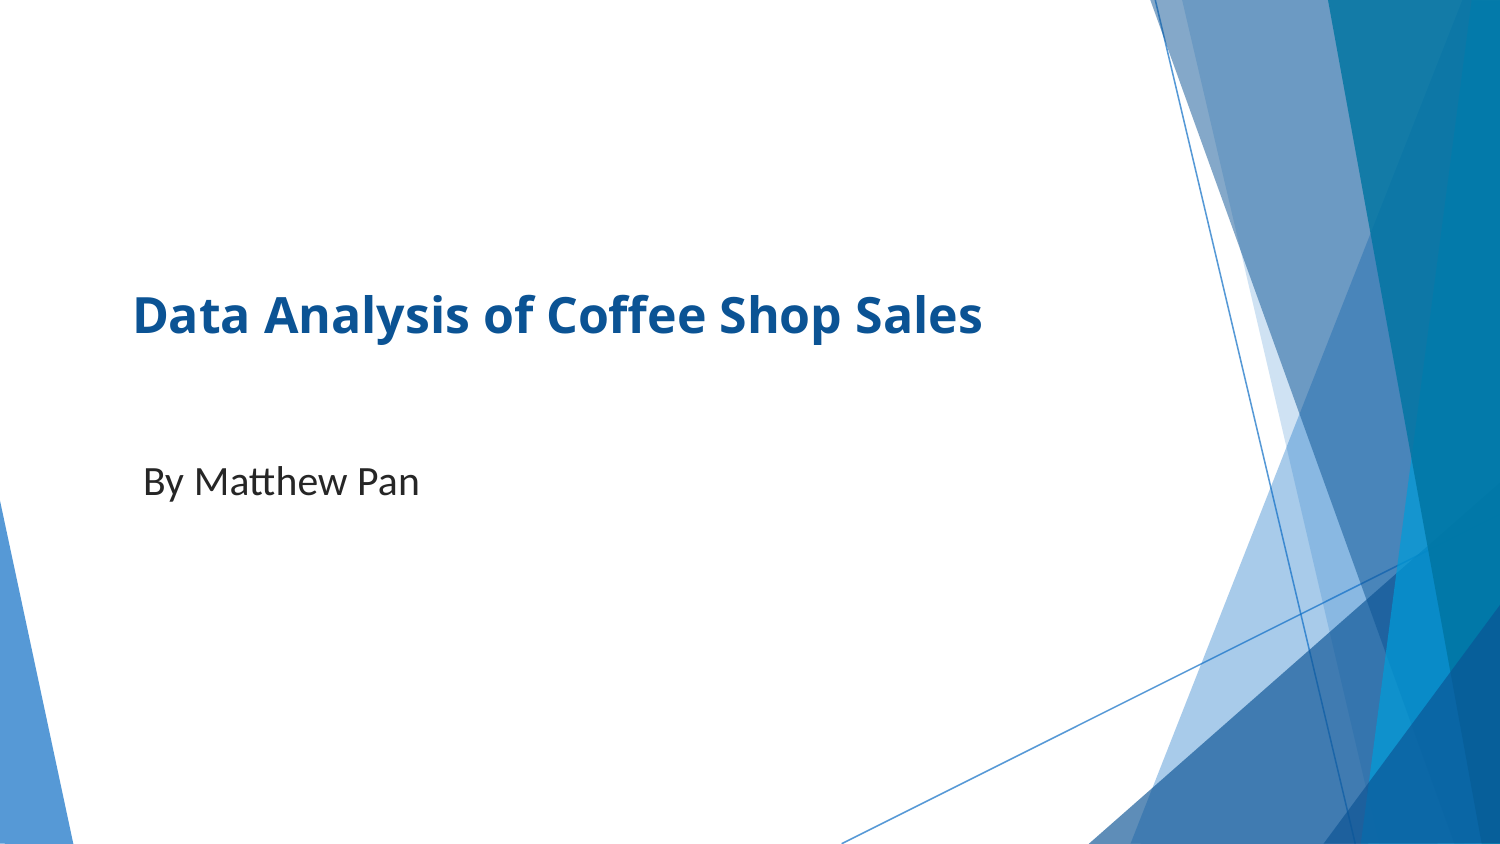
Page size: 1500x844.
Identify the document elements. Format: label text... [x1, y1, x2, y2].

title Data Analysis of Coffee Shop Sales [117, 268, 1388, 409]
text_box By Matthew Pan [128, 446, 1341, 684]
